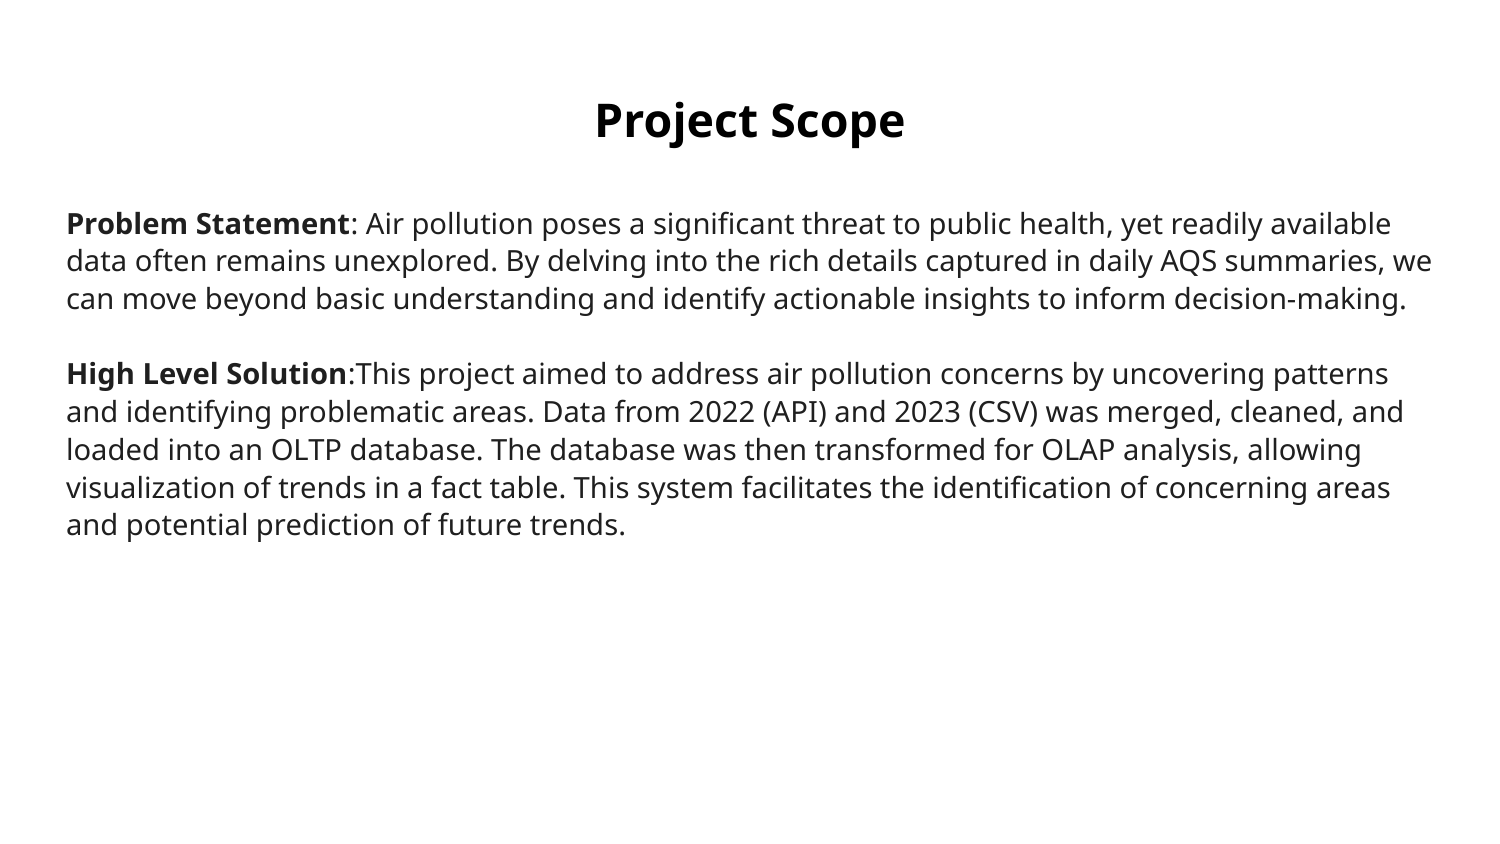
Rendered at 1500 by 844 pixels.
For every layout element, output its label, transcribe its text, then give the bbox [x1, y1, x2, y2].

list Problem Statement: Air pollution poses a significant threat to public health, yet readily available data often remains unexplored. By delving into the rich details captured in daily AQS summaries, we can move beyond basic understanding and identify actionable insights to inform decision-making. High Level Solution:This project aimed to address air pollution concerns by uncovering patterns and identifying problematic areas. Data from 2022 (API) and 2023 (CSV) was merged, cleaned, and loaded into an OLTP database. The database was then transformed for OLAP analysis, allowing visualization of trends in a fact table. This system facilitates the identification of concerning areas and potential prediction of future trends. [51, 189, 1449, 750]
title Project Scope [51, 72, 1449, 167]
